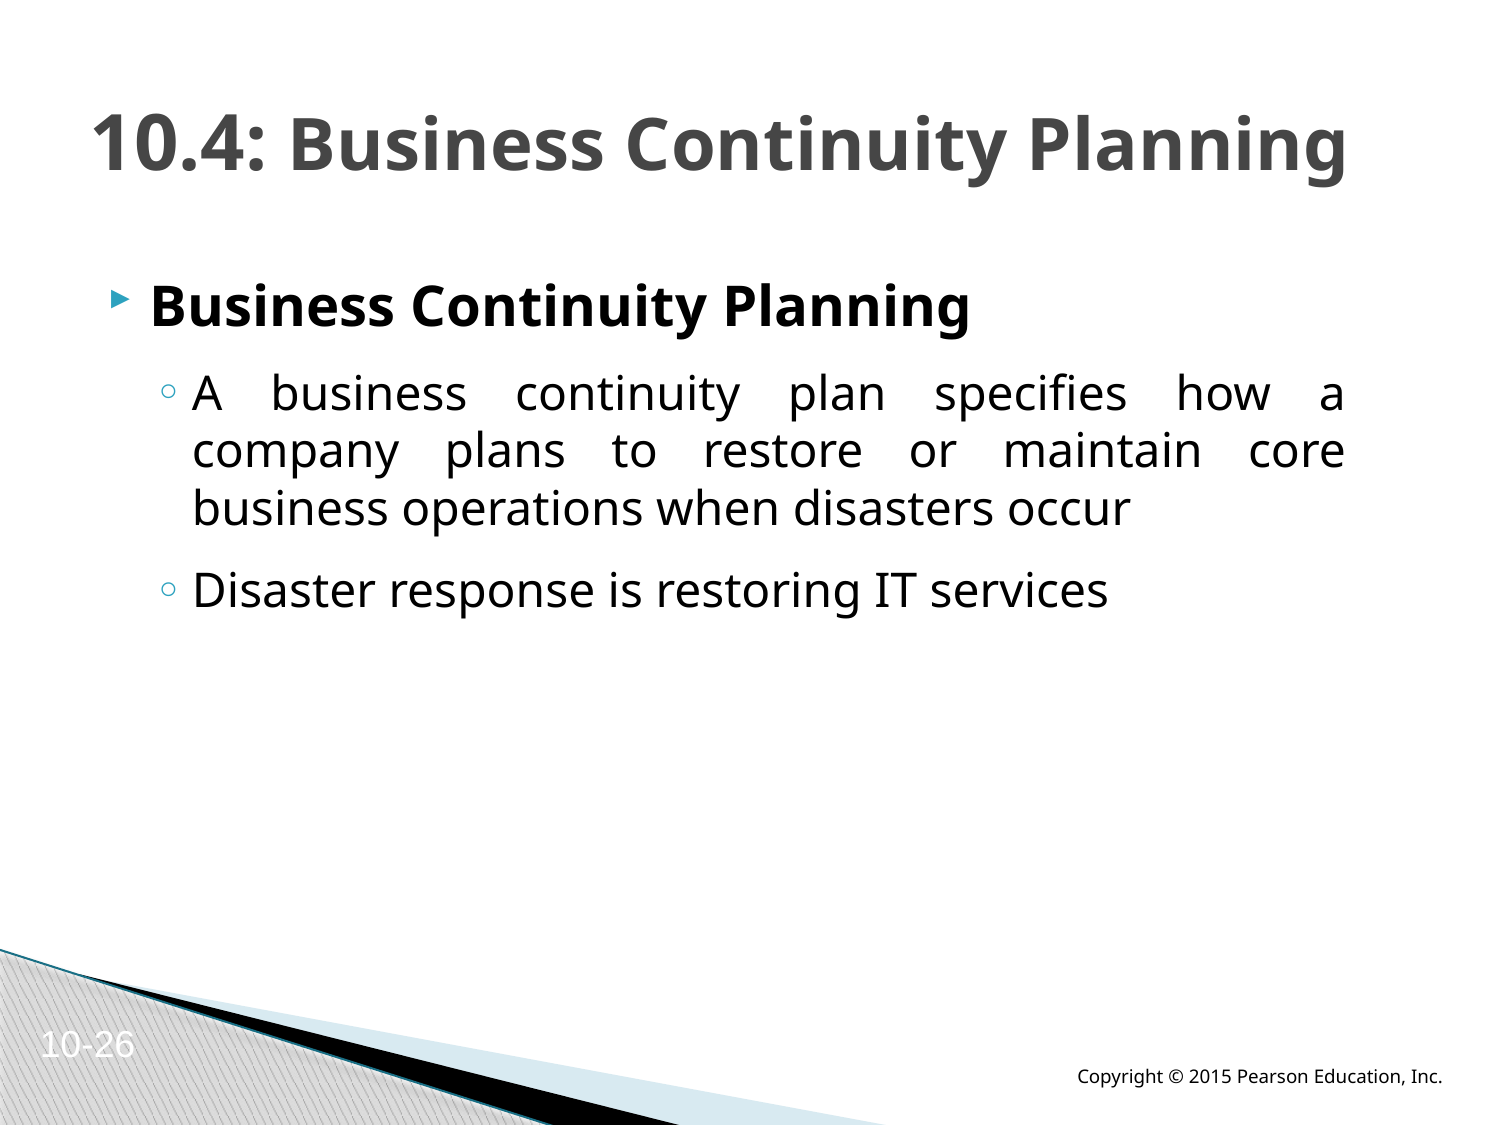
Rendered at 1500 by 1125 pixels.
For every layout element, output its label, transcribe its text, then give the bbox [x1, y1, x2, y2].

slide_number 10-26 [24, 1012, 163, 1088]
list Business Continuity Planning A business continuity plan specifies how a company plans to restore or maintain core business operations when disasters occur Disaster response is restoring IT services [75, 262, 1363, 948]
title 10.4: Business Continuity Planning [75, 45, 1425, 233]
